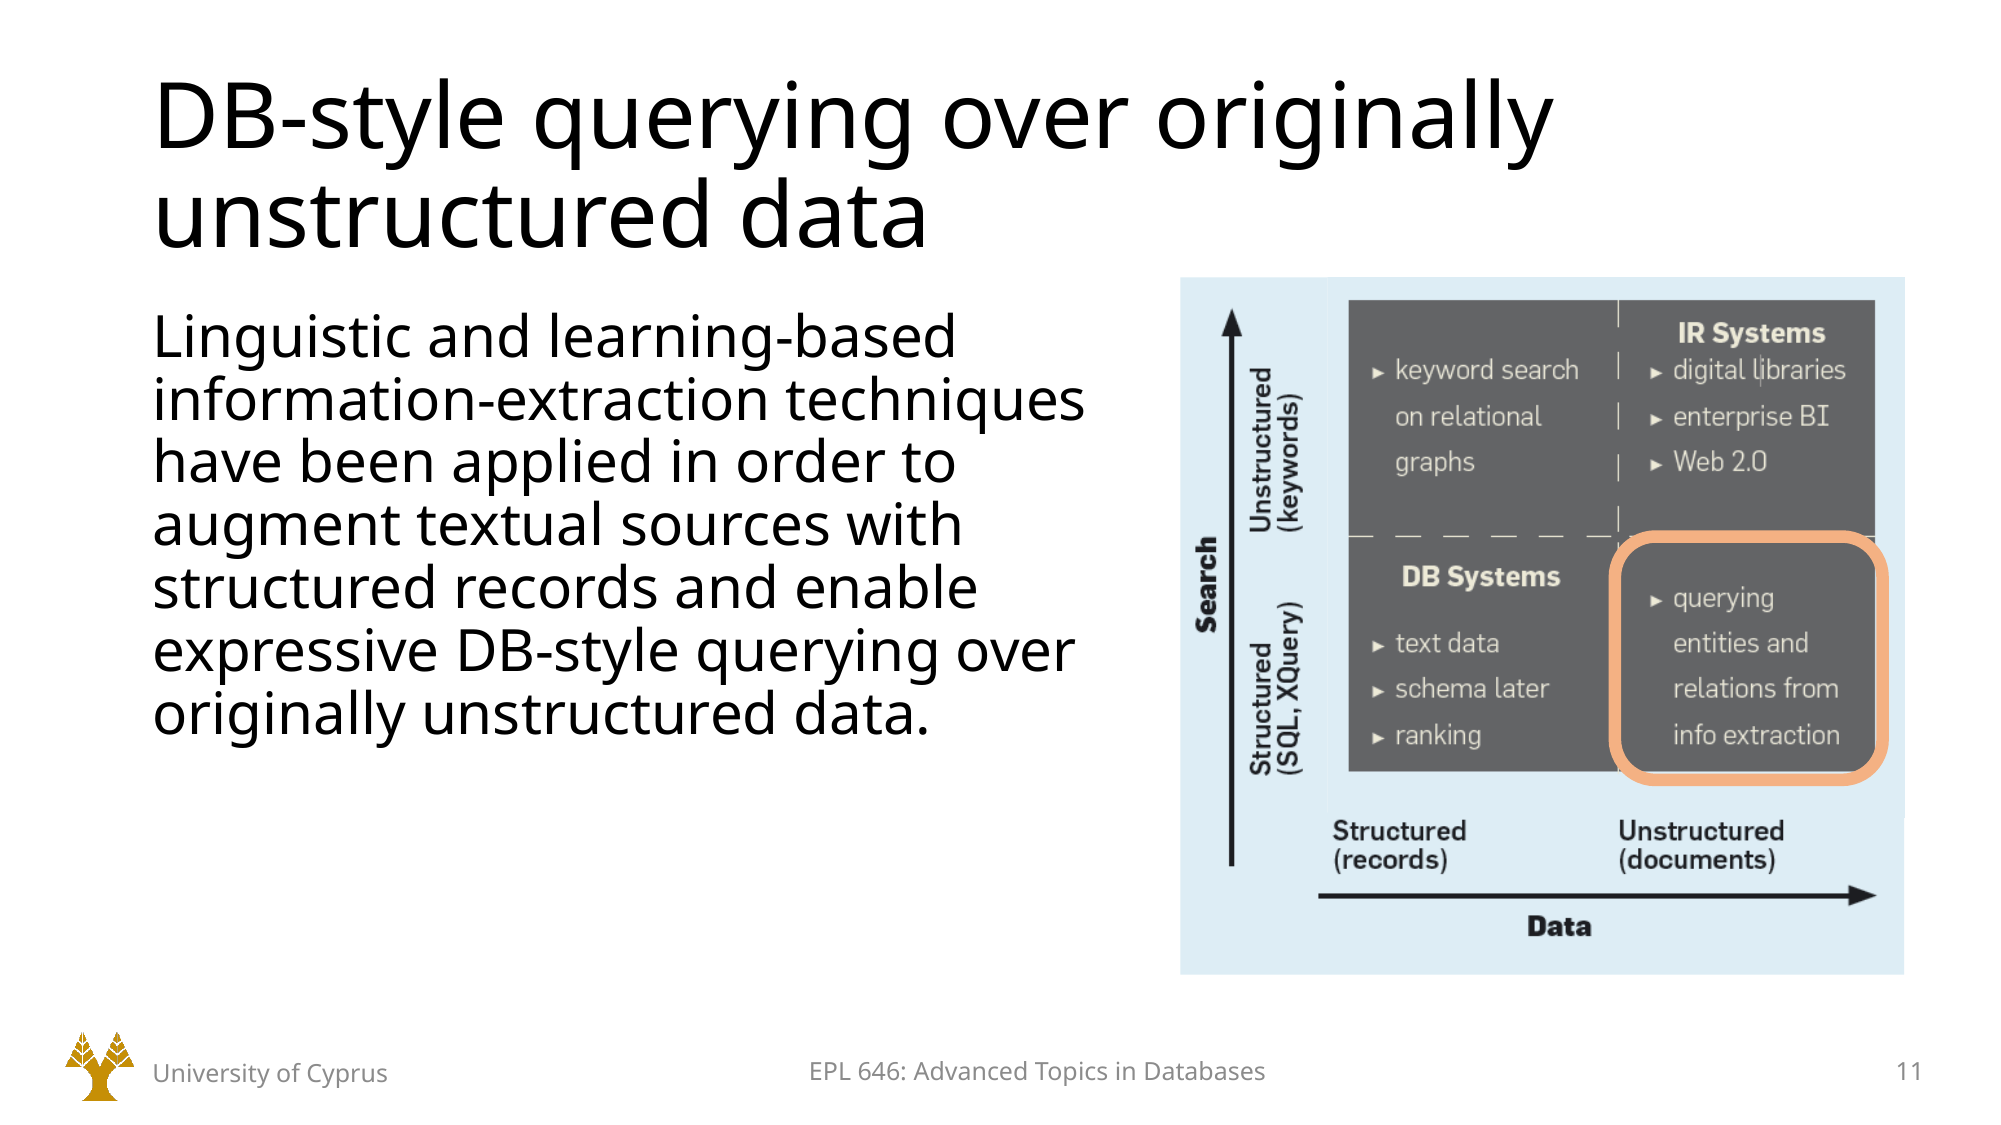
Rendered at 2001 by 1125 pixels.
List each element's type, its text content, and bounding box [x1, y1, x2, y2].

slide_number University of Cyprus [137, 1042, 588, 1103]
list Linguistic and learning-based information-extraction techniques have been applied in order to augment textual sources with structured records and enable expressive DB-style querying over originally unstructured data. [137, 299, 1194, 1014]
slide_number 11 [1489, 1042, 1940, 1103]
picture [61, 1028, 138, 1105]
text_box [1180, 277, 1905, 975]
footer EPL 646: Advanced Topics in Databases [662, 1042, 1414, 1103]
title DB-style querying over originally unstructured data [137, 59, 1863, 278]
